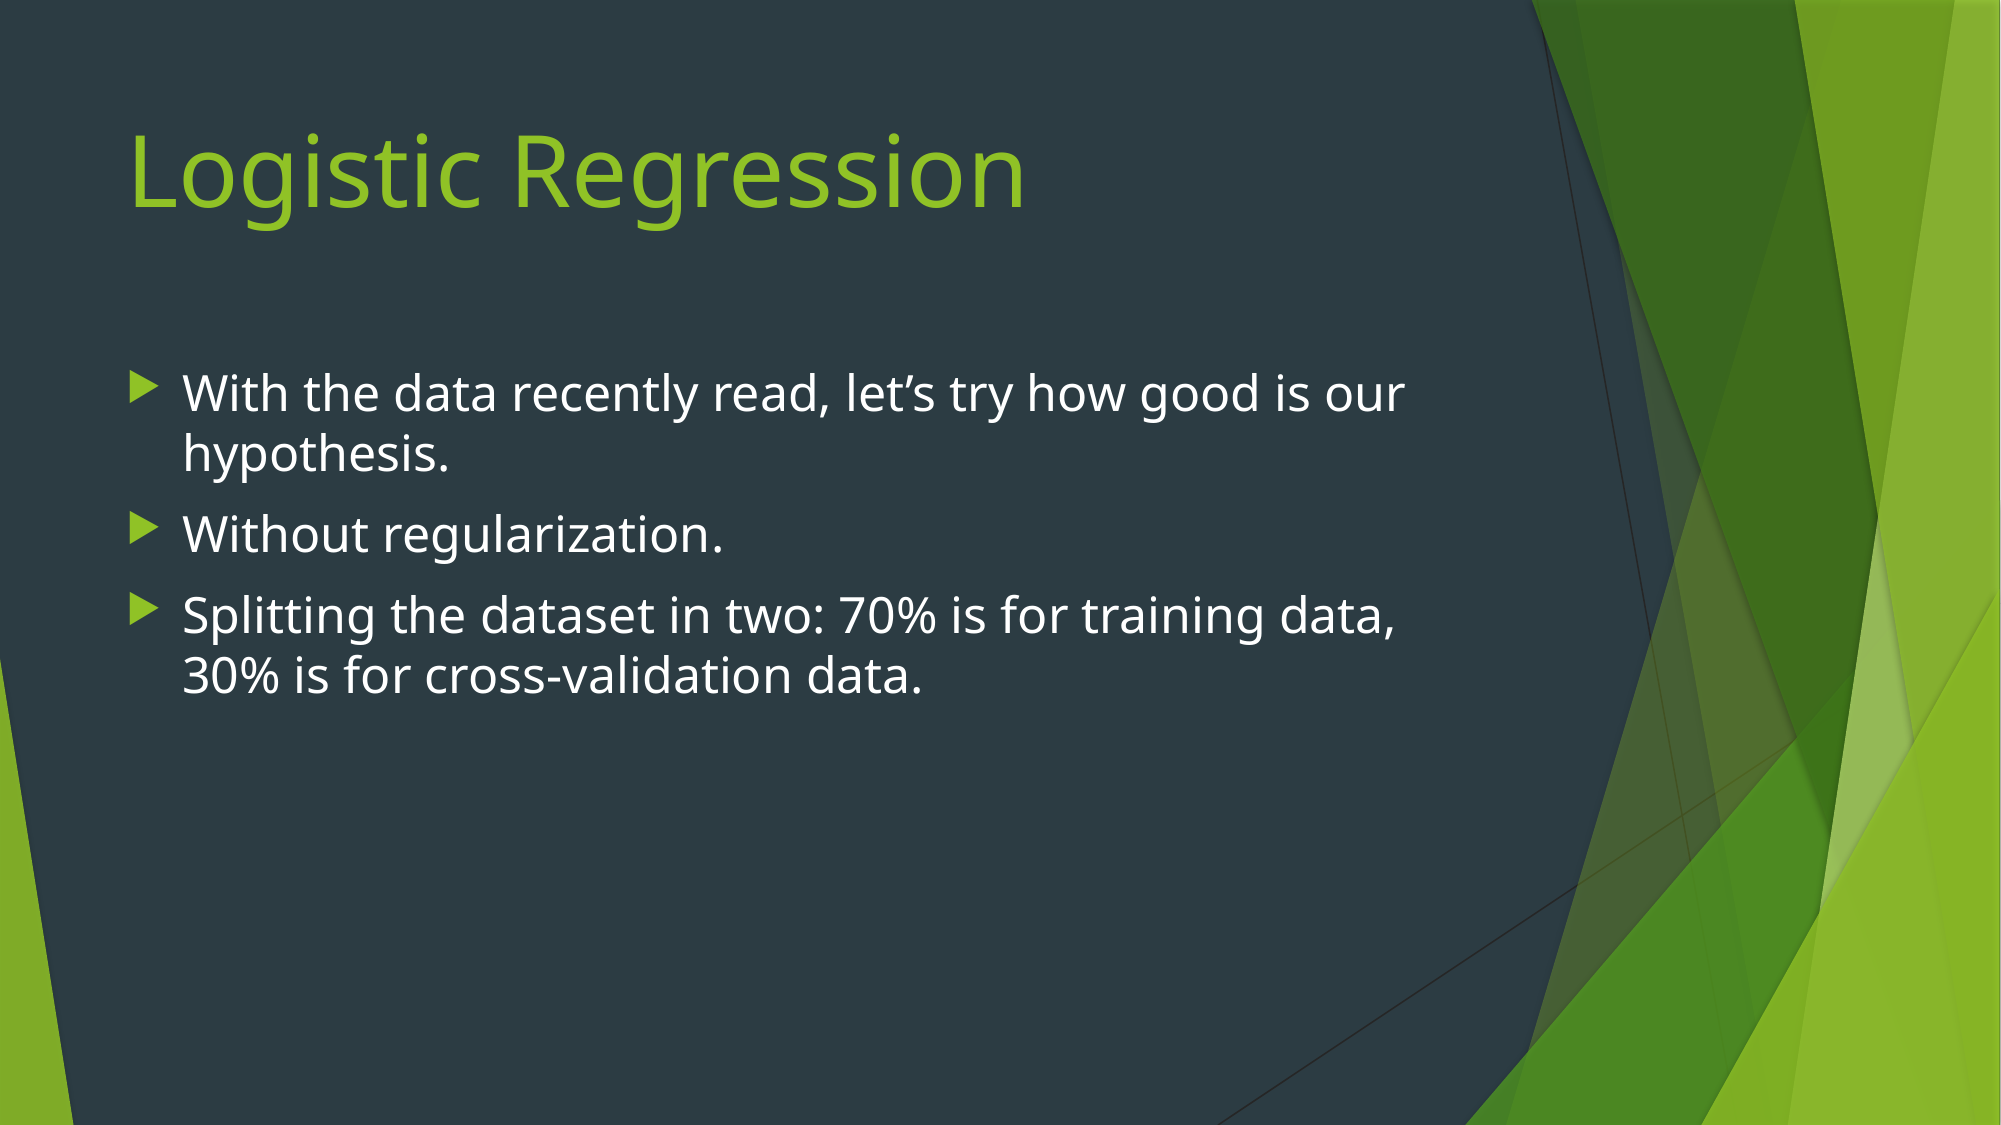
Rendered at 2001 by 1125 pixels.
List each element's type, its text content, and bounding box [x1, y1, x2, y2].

title Logistic Regression [111, 99, 1522, 317]
list With the data recently read, let’s try how good is our hypothesis. Without regularization. Splitting the dataset in two: 70% is for training data, 30% is for cross-validation data. [111, 354, 1522, 992]
